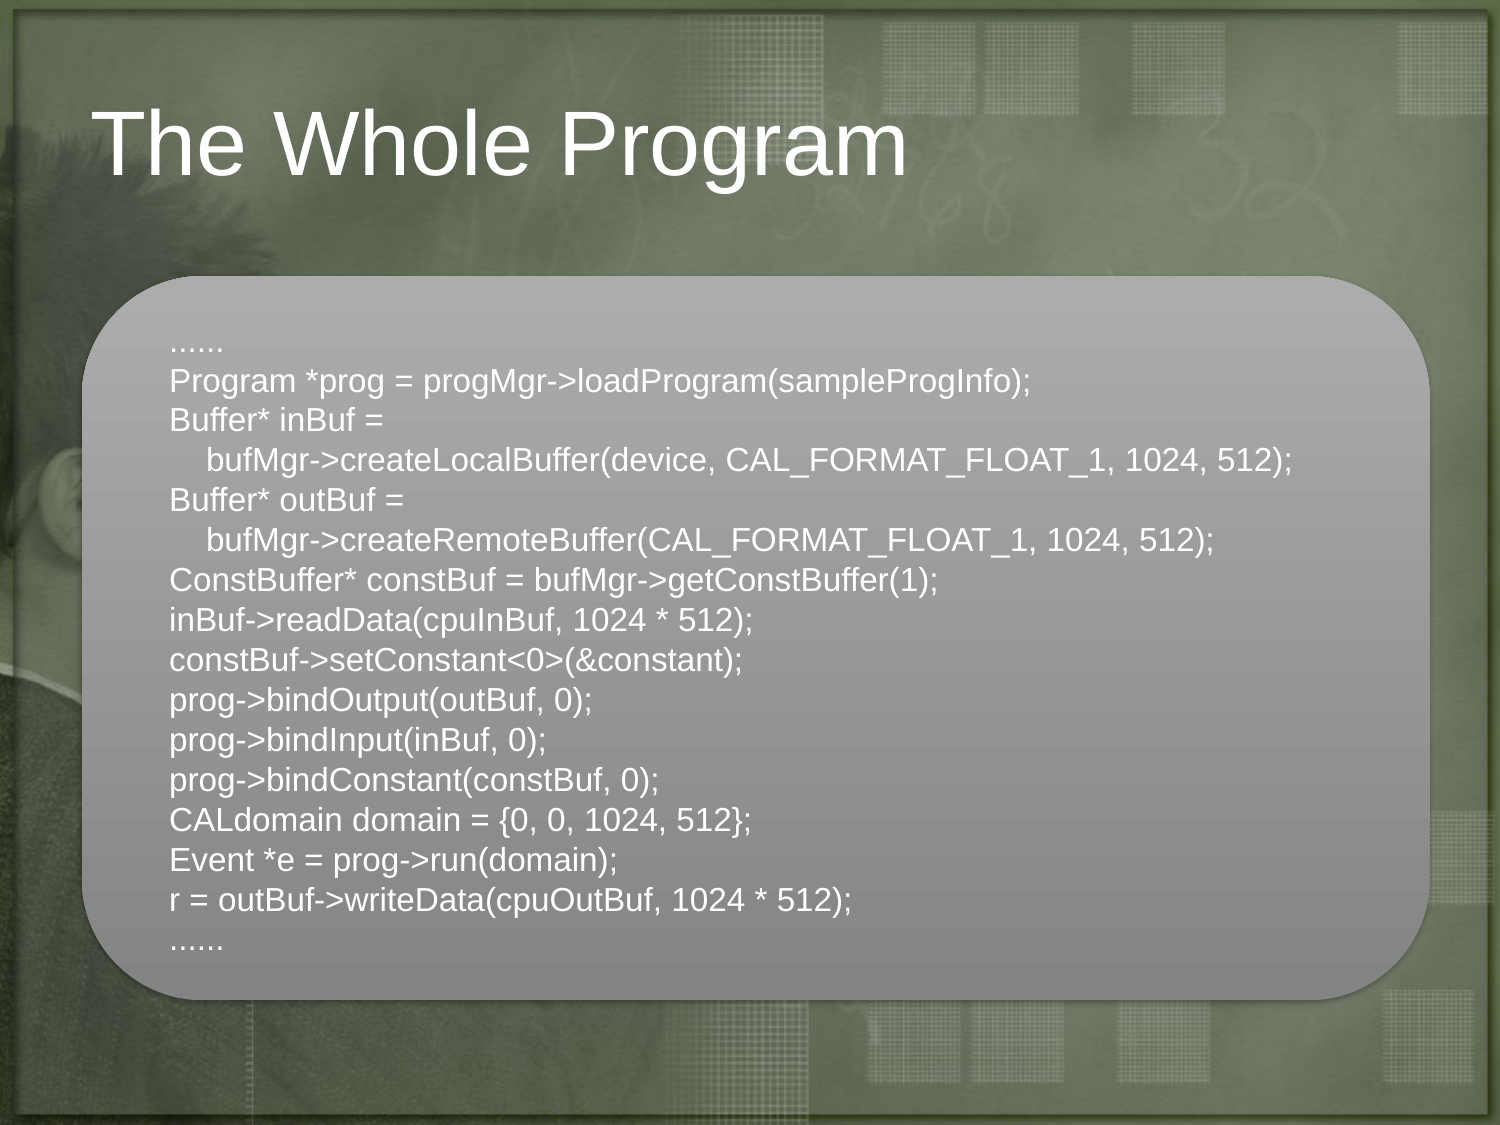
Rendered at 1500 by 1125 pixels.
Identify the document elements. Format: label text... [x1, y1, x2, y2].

title The Whole Program [74, 44, 1426, 233]
picture [0, 0, 1500, 1125]
text_box ...... Program *prog = progMgr->loadProgram(sampleProgInfo); Buffer* inBuf = bufMgr->createLocalBuffer(device, CAL_FORMAT_FLOAT_1, 1024, 512); Buffer* outBuf = bufMgr->createRemoteBuffer(CAL_FORMAT_FLOAT_1, 1024, 512); ConstBuffer* constBuf = bufMgr->getConstBuffer(1); inBuf->readData(cpuInBuf, 1024 * 512); constBuf->setConstant<0>(&constant); prog->bindOutput(outBuf, 0); prog->bindInput(inBuf, 0); prog->bindConstant(constBuf, 0); CALdomain domain = {0, 0, 1024, 512}; Event *e = prog->run(domain); r = outBuf->writeData(cpuOutBuf, 1024 * 512); ...... [81, 276, 1430, 1001]
